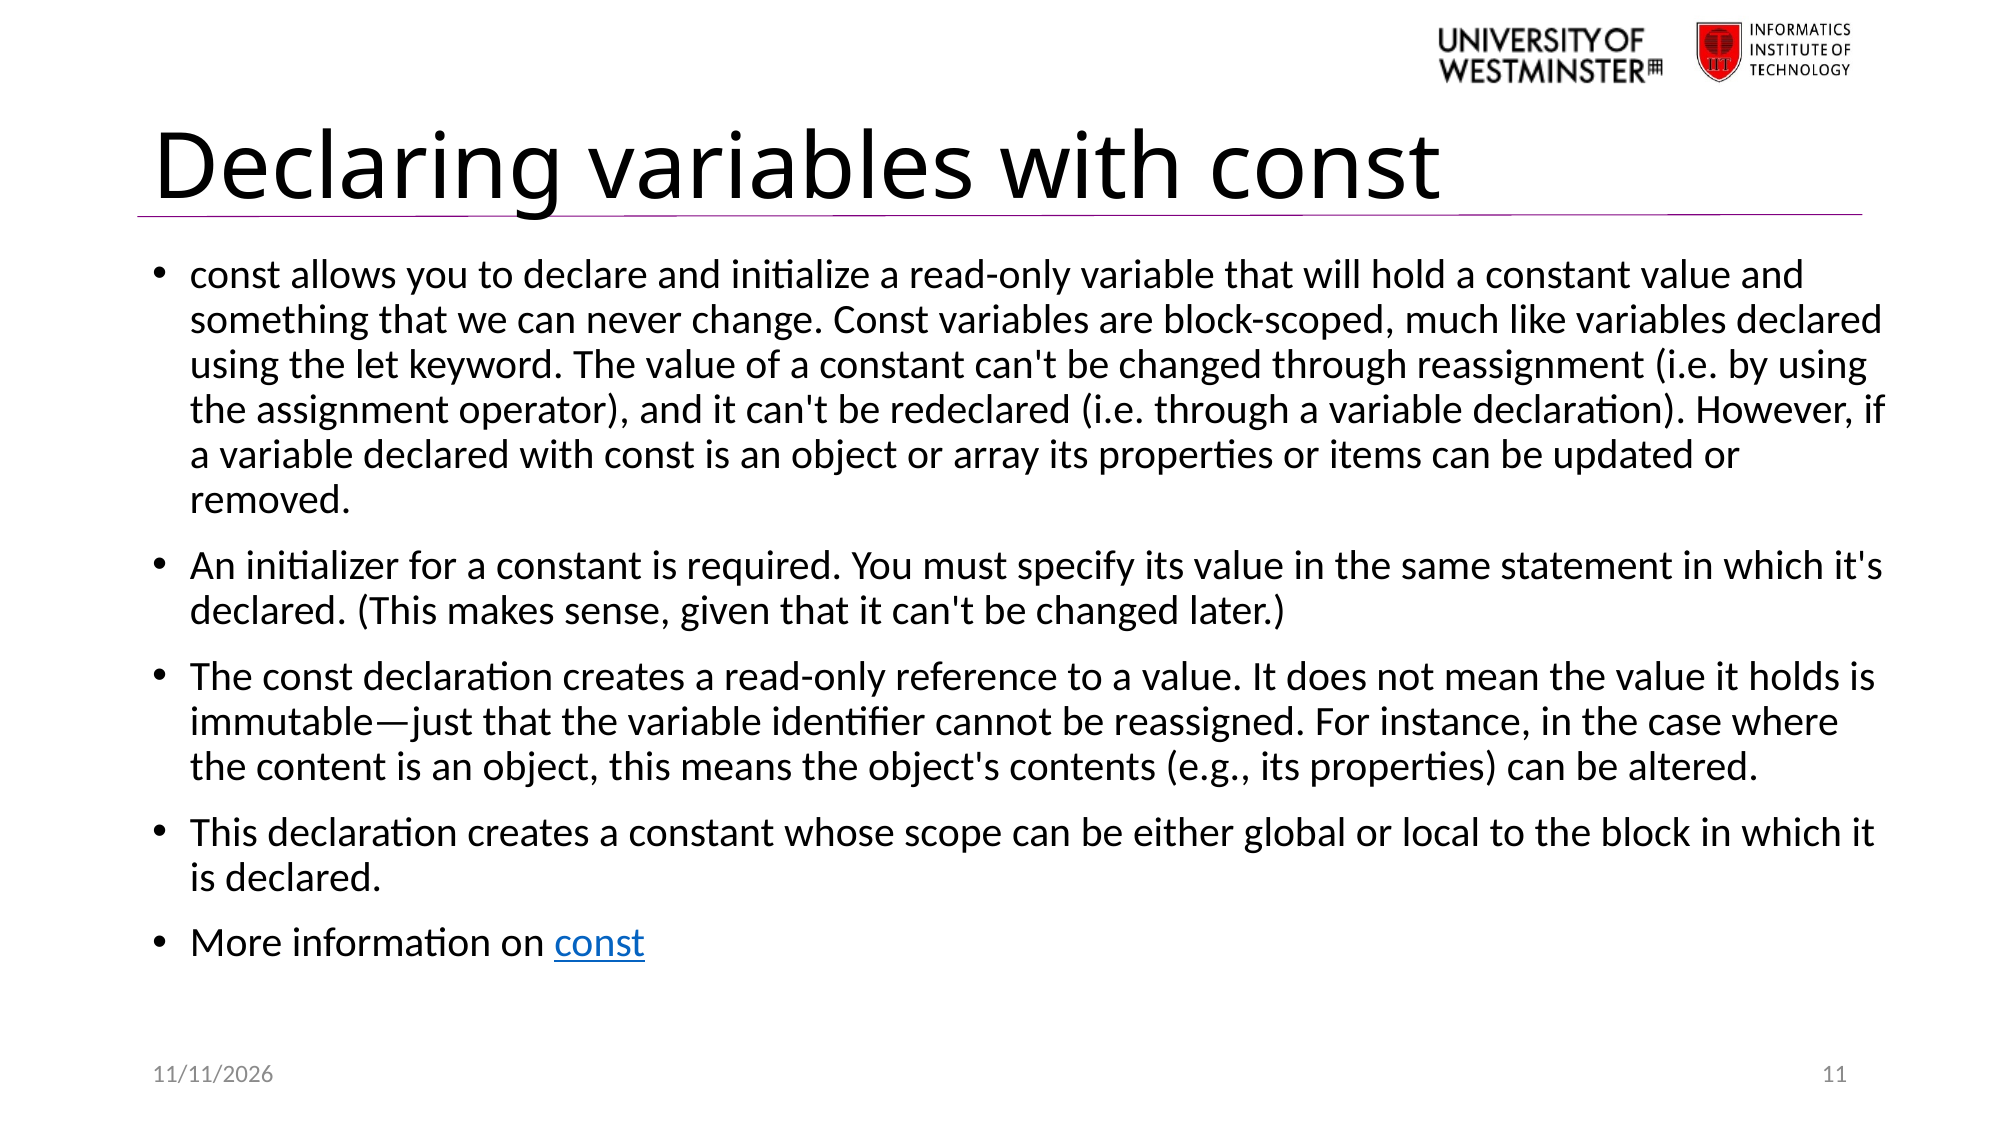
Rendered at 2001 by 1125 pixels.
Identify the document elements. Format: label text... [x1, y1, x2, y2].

title Declaring variables with const [137, 59, 1863, 245]
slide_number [137, 1042, 588, 1103]
slide_number 11 [1412, 1042, 1863, 1103]
picture [1425, 5, 1863, 59]
list const allows you to declare and initialize a read-only variable that will hold a constant value and something that we can never change. Const variables are block-scoped, much like variables declared using the let keyword. The value of a constant can't be changed through reassignment (i.e. by using the assignment operator), and it can't be redeclared (i.e. through a variable declaration). However, if a variable declared with const is an object or array its properties or items can be updated or removed. An initializer for a constant is required. You must specify its value in the same statement in which it's declared. (This makes sense, given that it can't be changed later.) The const declaration creates a read-only reference to a value. It does not mean the value it holds is immutable—just that the variable identifier cannot be reassigned. For instance, in the case where the content is an object, this means the object's contents (e.g., its properties) can be altered. This declaration creates a constant whose scope can be either global or local to the block in which it is declared. More information on const [137, 245, 1906, 1014]
